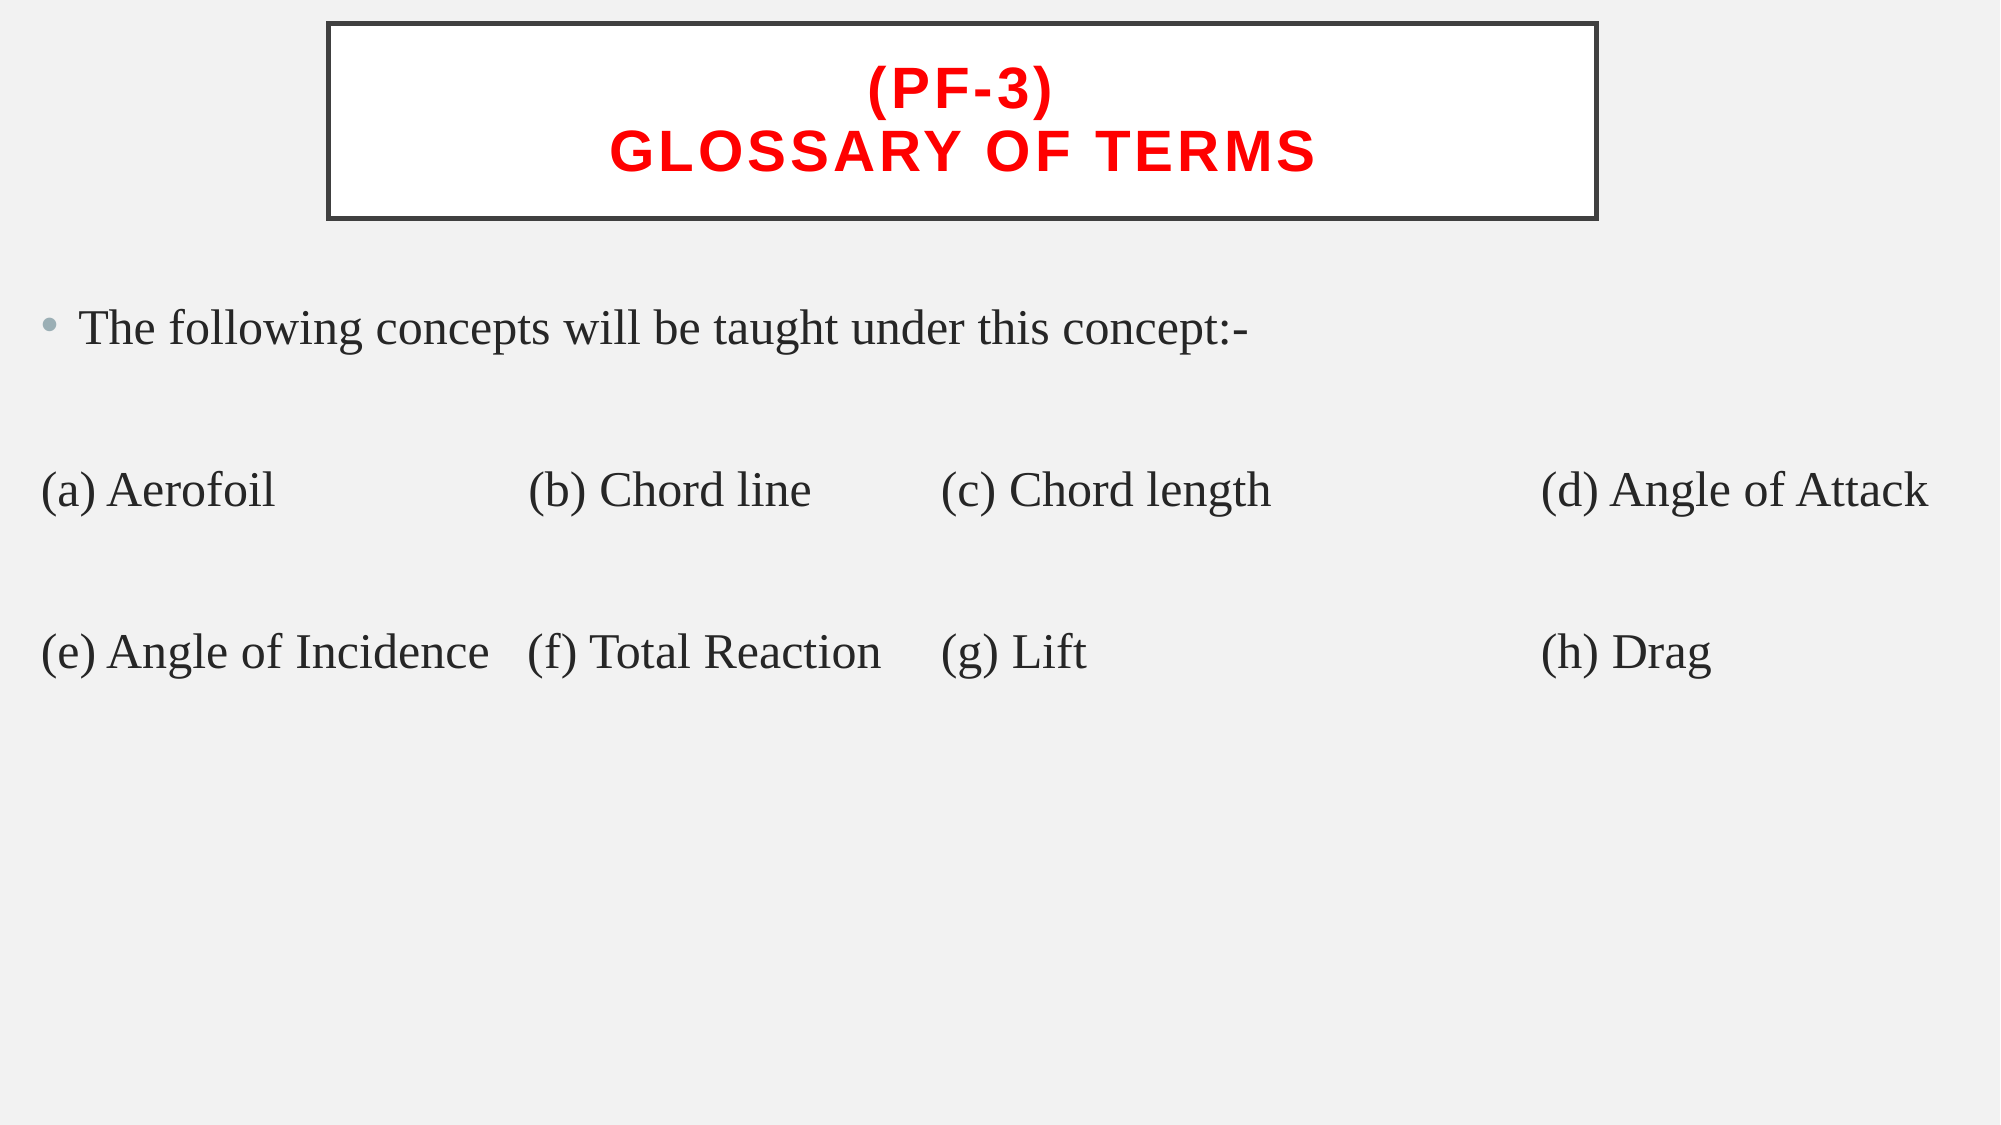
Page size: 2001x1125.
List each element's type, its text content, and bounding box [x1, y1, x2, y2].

title (PF-3) GLOSSARY OF TERMS [326, 21, 1599, 221]
list The following concepts will be taught under this concept:- (a) Aerofoil (b) Chord line (c) Chord length (d) Angle of Attack (e) Angle of Incidence (f) Total Reaction (g) Lift (h) Drag [25, 287, 1981, 1102]
